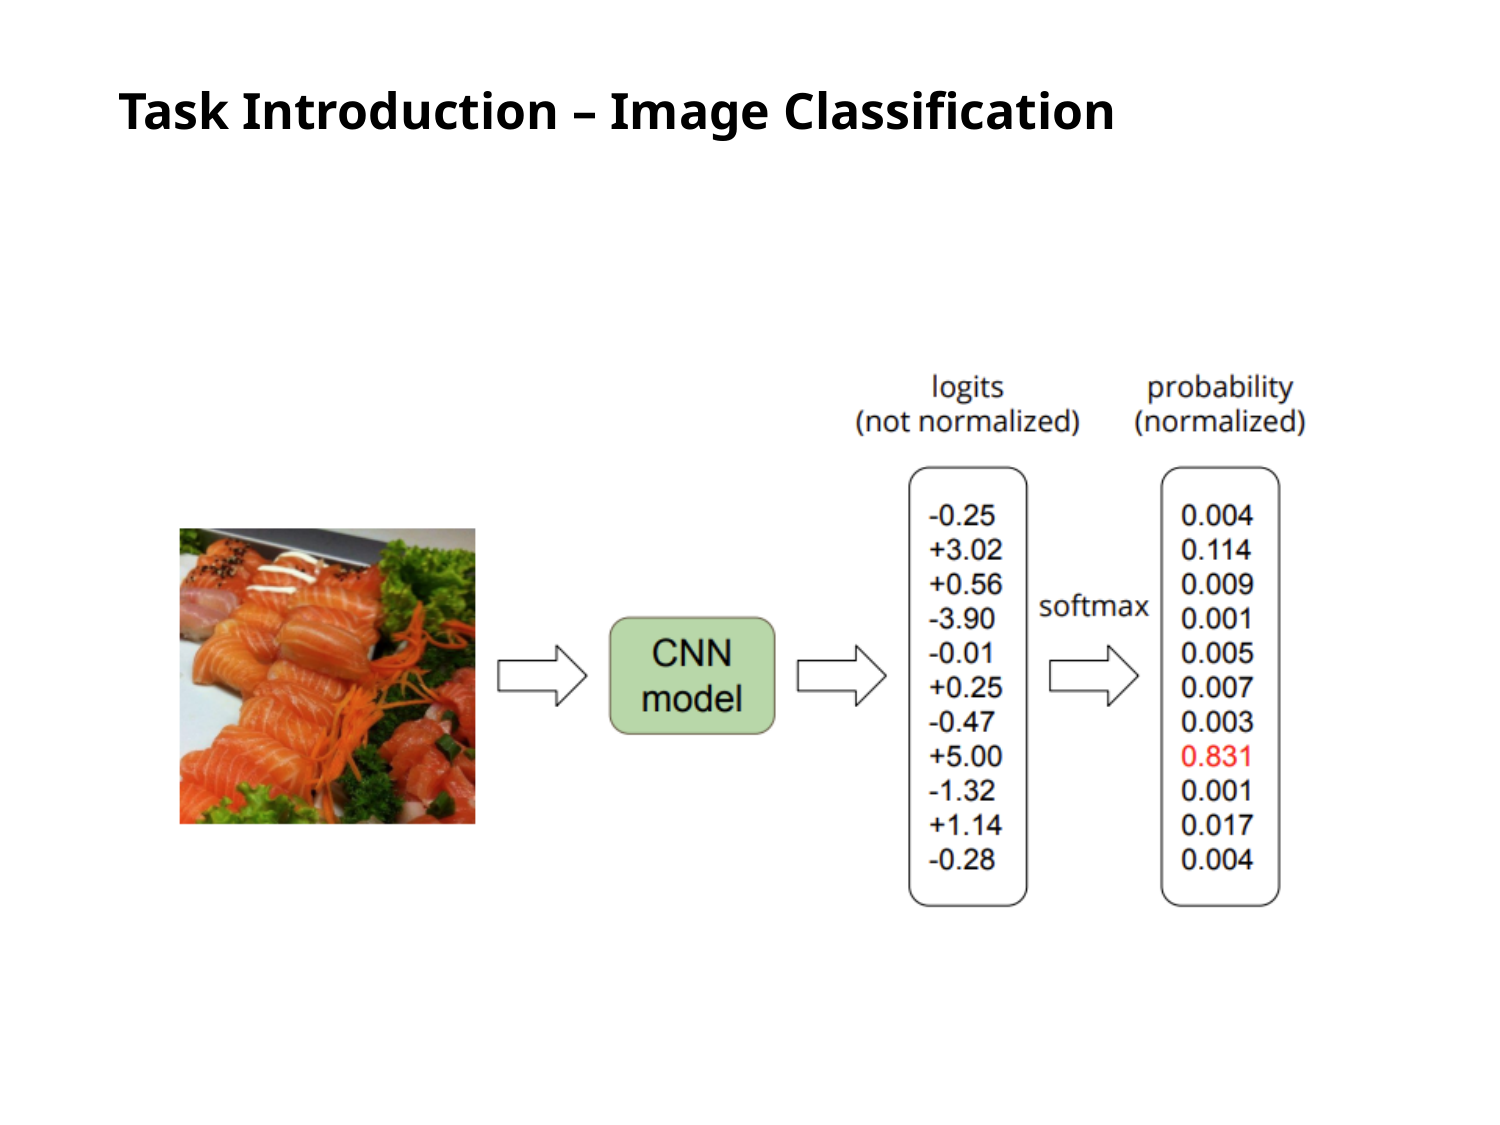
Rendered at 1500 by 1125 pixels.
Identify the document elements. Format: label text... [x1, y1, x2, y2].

title Task Introduction – Image Classification [103, 59, 1397, 168]
picture [155, 344, 1345, 926]
